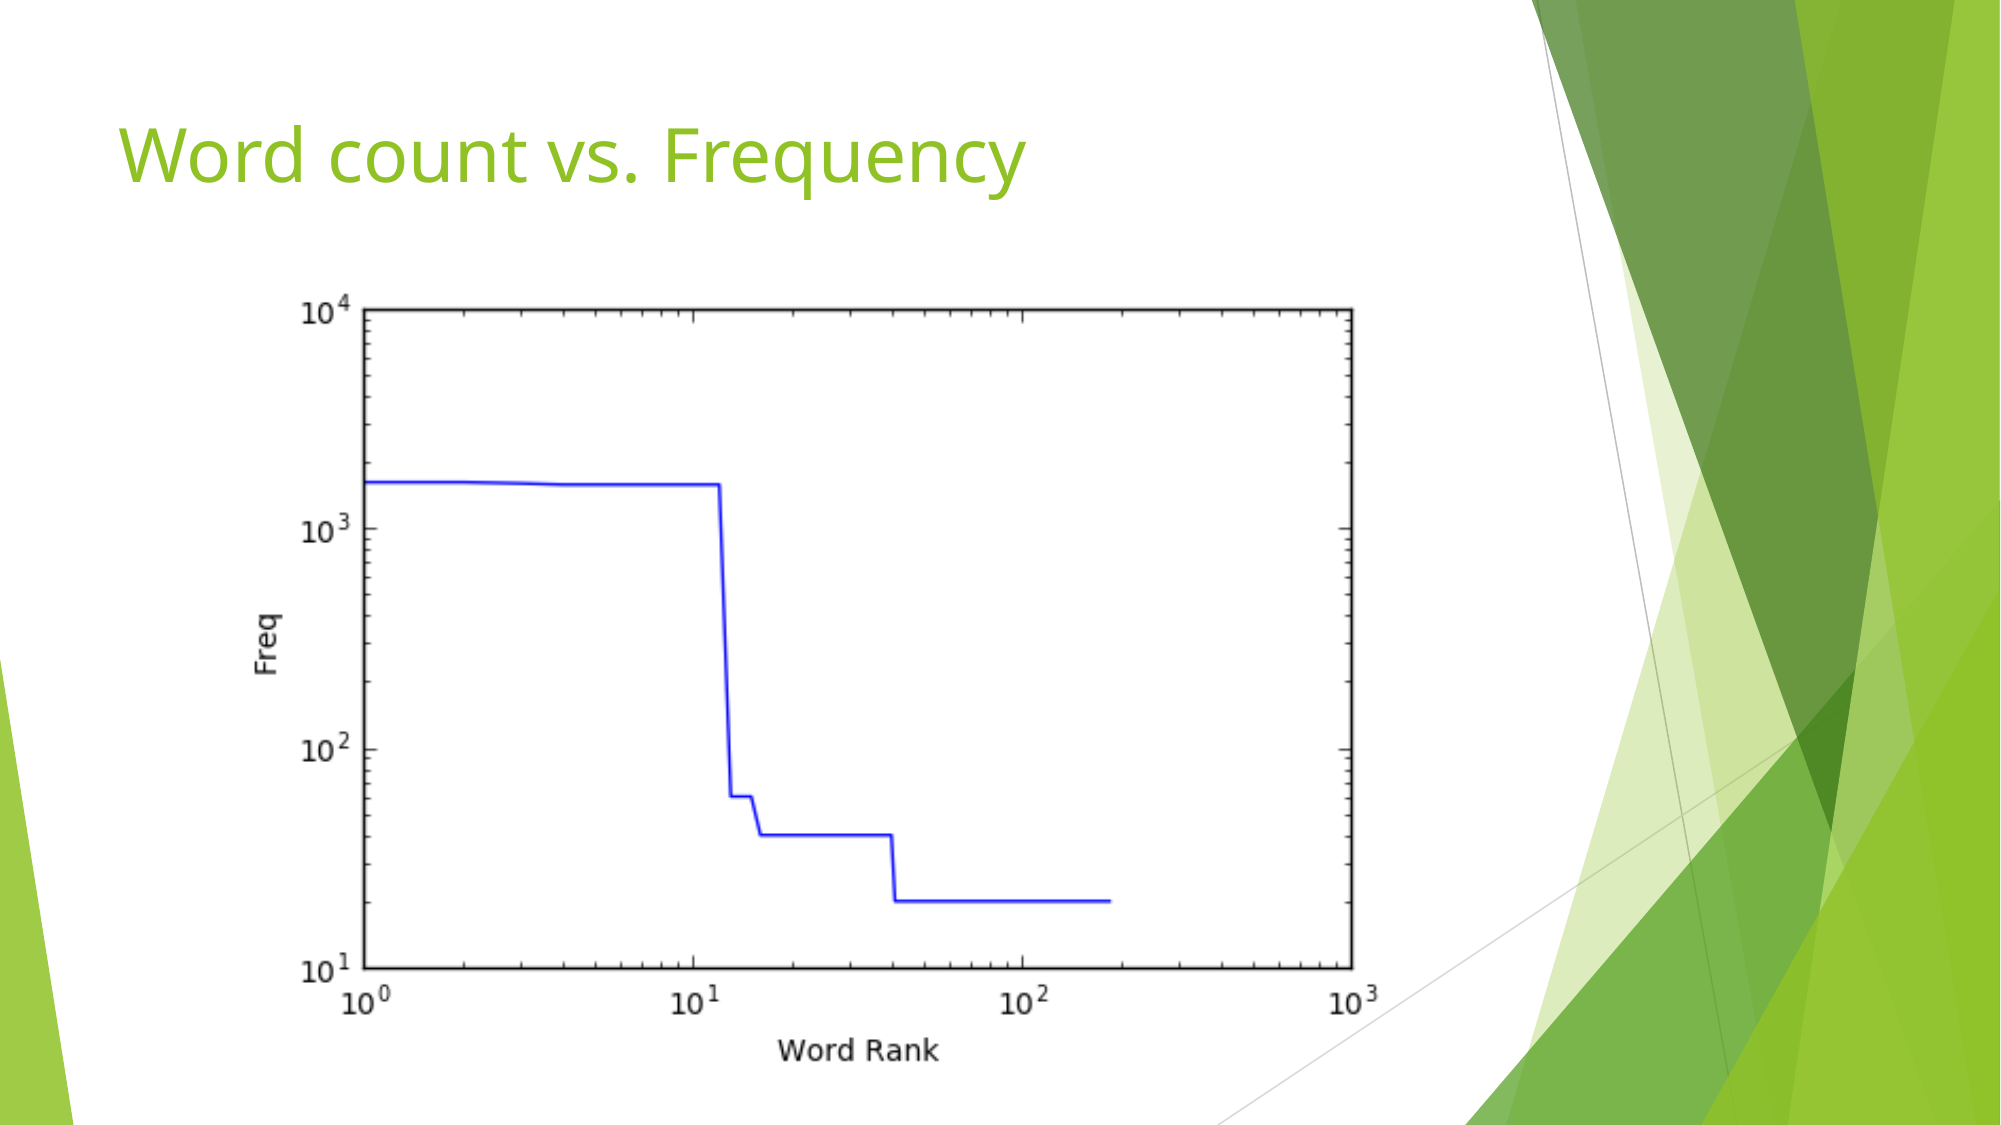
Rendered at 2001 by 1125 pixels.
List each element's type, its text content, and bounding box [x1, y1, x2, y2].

picture [232, 268, 1400, 1087]
title Word count vs. Frequency [110, 99, 1522, 318]
